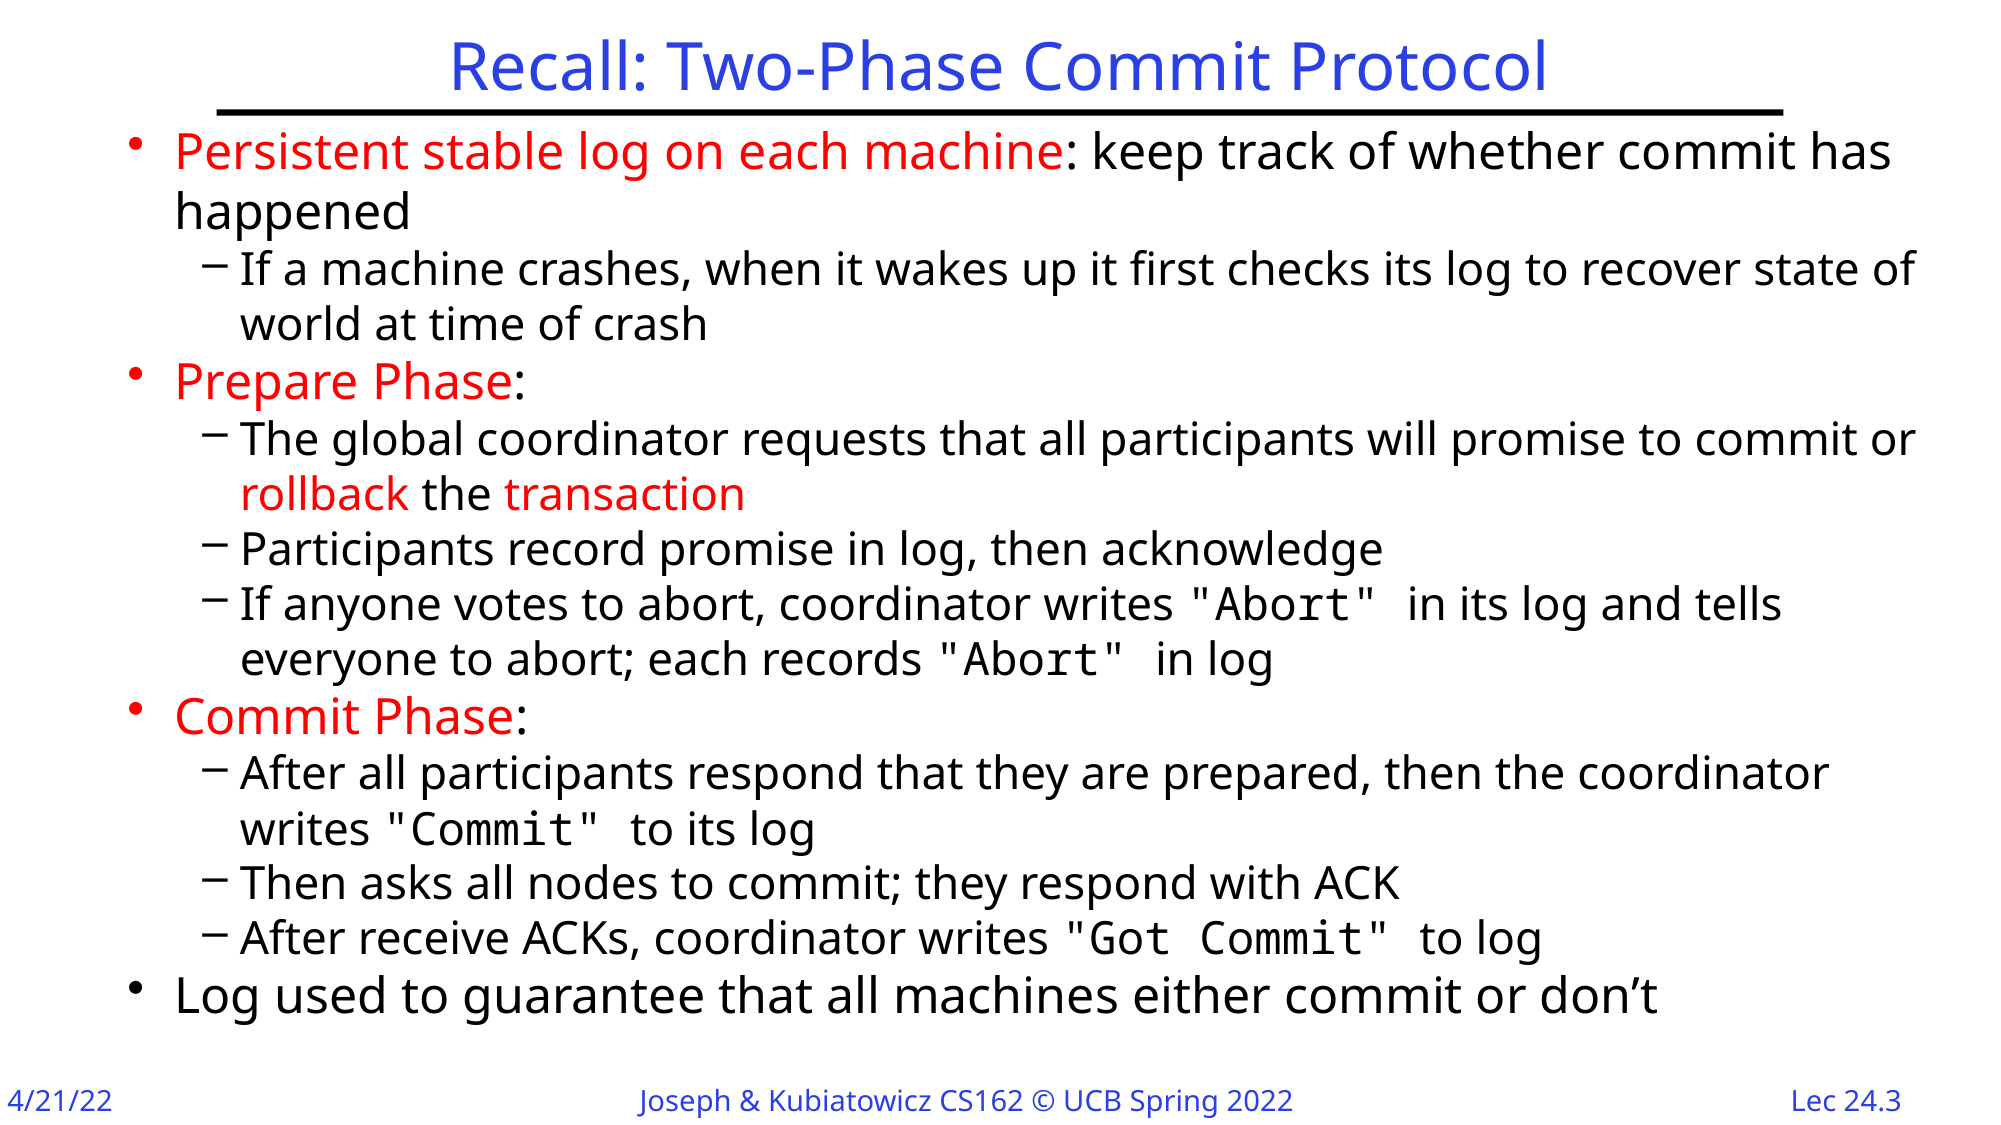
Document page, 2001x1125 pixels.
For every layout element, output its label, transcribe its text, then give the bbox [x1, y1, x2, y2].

title Recall: Two-Phase Commit Protocol [216, 24, 1784, 112]
list Persistent stable log on each machine: keep track of whether commit has happened If a machine crashes, when it wakes up it first checks its log to recover state of world at time of crash Prepare Phase: The global coordinator requests that all participants will promise to commit or rollback the transaction Participants record promise in log, then acknowledge If anyone votes to abort, coordinator writes "Abort" in its log and tells everyone to abort; each records "Abort" in log Commit Phase: After all participants respond that they are prepared, then the coordinator writes "Commit" to its log Then asks all nodes to commit; they respond with ACK After receive ACKs, coordinator writes "Got Commit" to log Log used to guarantee that all machines either commit or don’t [112, 112, 1938, 1075]
